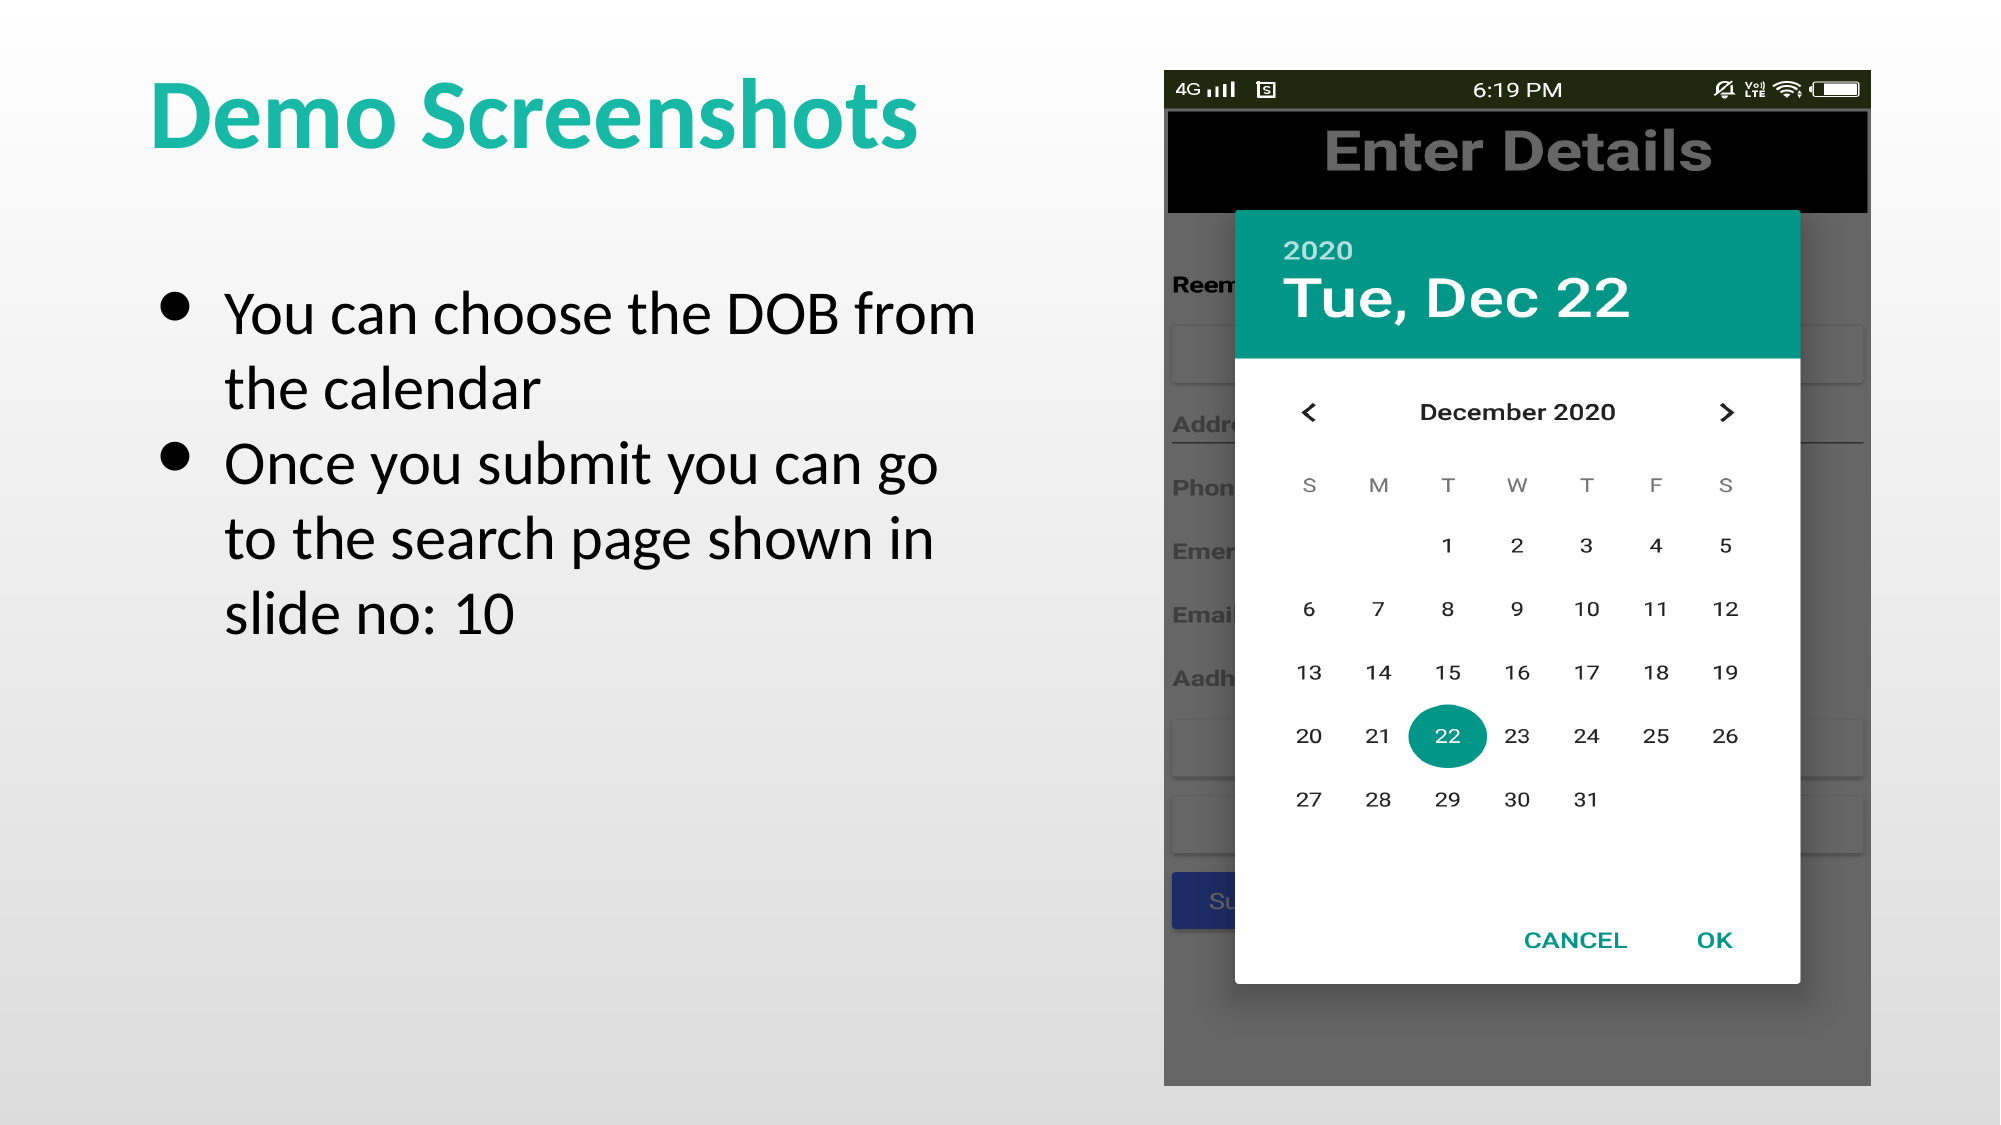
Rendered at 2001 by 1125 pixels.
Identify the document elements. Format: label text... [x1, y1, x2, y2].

picture [1164, 70, 1871, 1086]
text_box Demo Screenshots [134, 40, 936, 176]
text_box You can choose the DOB from the calendar Once you submit you can go to the search page shown in slide no: 10 [134, 256, 1017, 1064]
